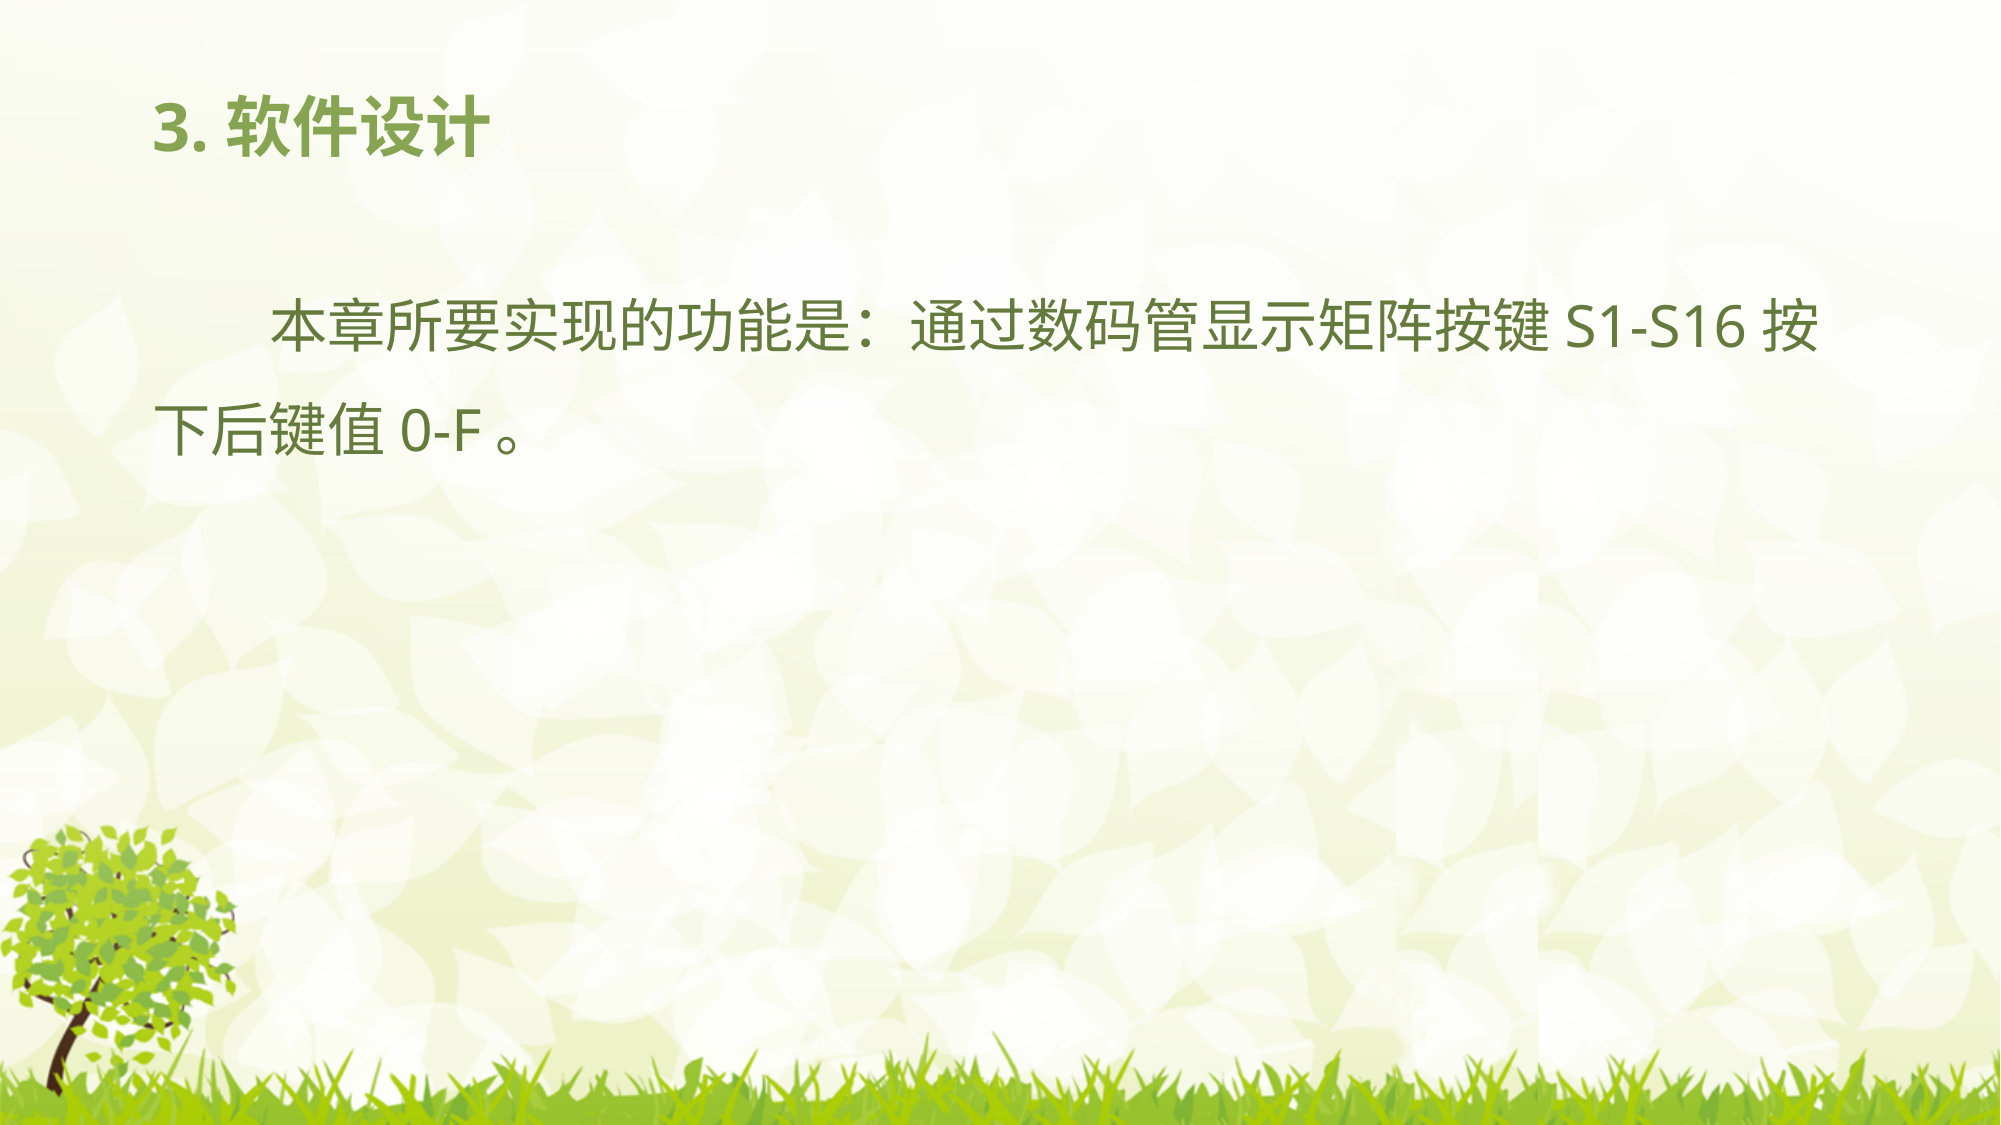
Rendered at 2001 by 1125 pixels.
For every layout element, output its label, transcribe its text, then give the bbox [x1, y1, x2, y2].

list 本章所要实现的功能是：通过数码管显示矩阵按键S1-S16按下后键值0-F。 [137, 246, 1863, 1041]
title 3.软件设计 [137, 59, 1863, 200]
picture [0, 0, 2001, 1125]
